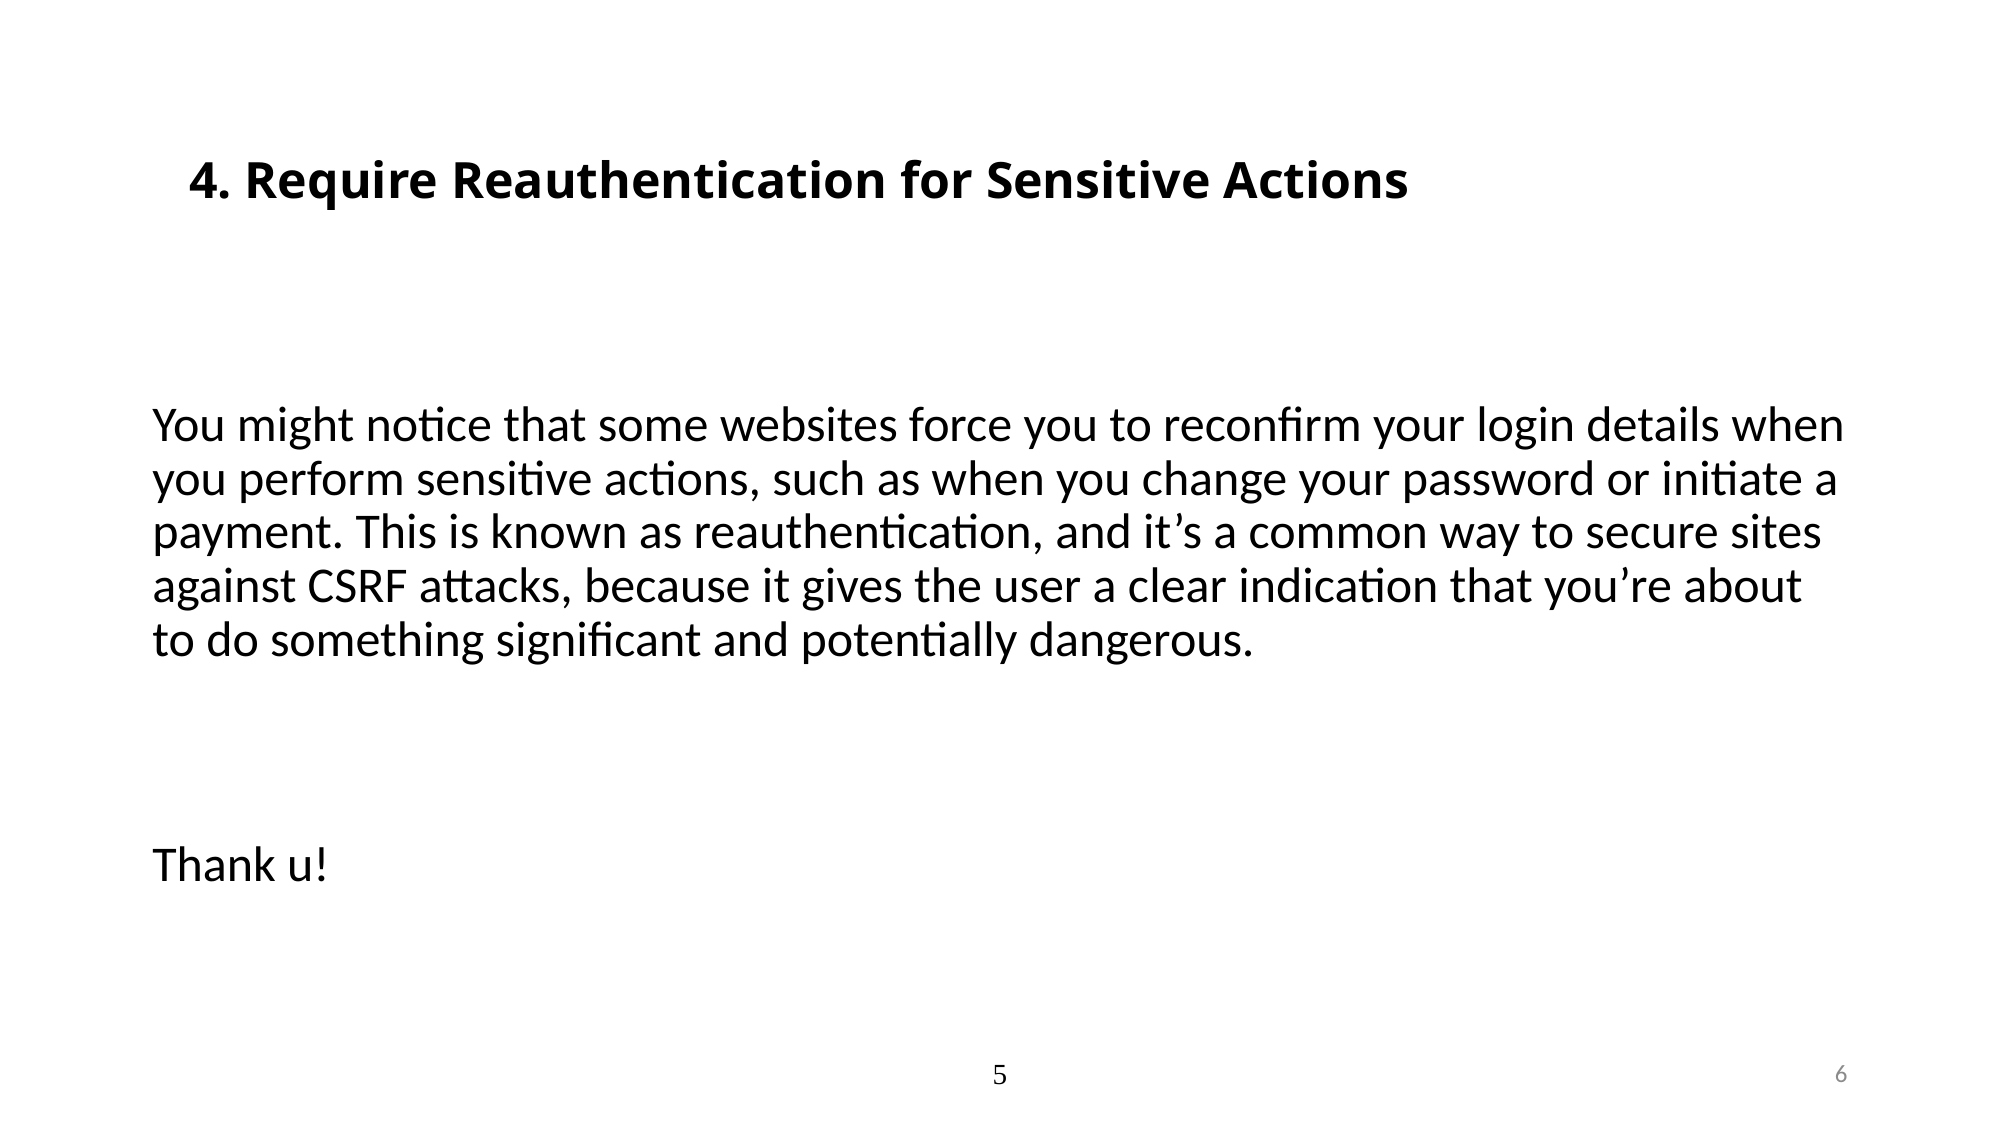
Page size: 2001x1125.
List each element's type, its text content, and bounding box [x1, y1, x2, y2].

slide_number 6 [1412, 1042, 1863, 1103]
footer 5 [662, 1042, 1338, 1103]
title 4. Require Reauthentication for Sensitive Actions [137, 59, 1863, 278]
list You might notice that some websites force you to reconfirm your login details when you perform sensitive actions, such as when you change your password or initiate a payment. This is known as reauthentication, and it’s a common way to secure sites against CSRF attacks, because it gives the user a clear indication that you’re about to do something significant and potentially dangerous. Thank u! [137, 299, 1863, 1014]
